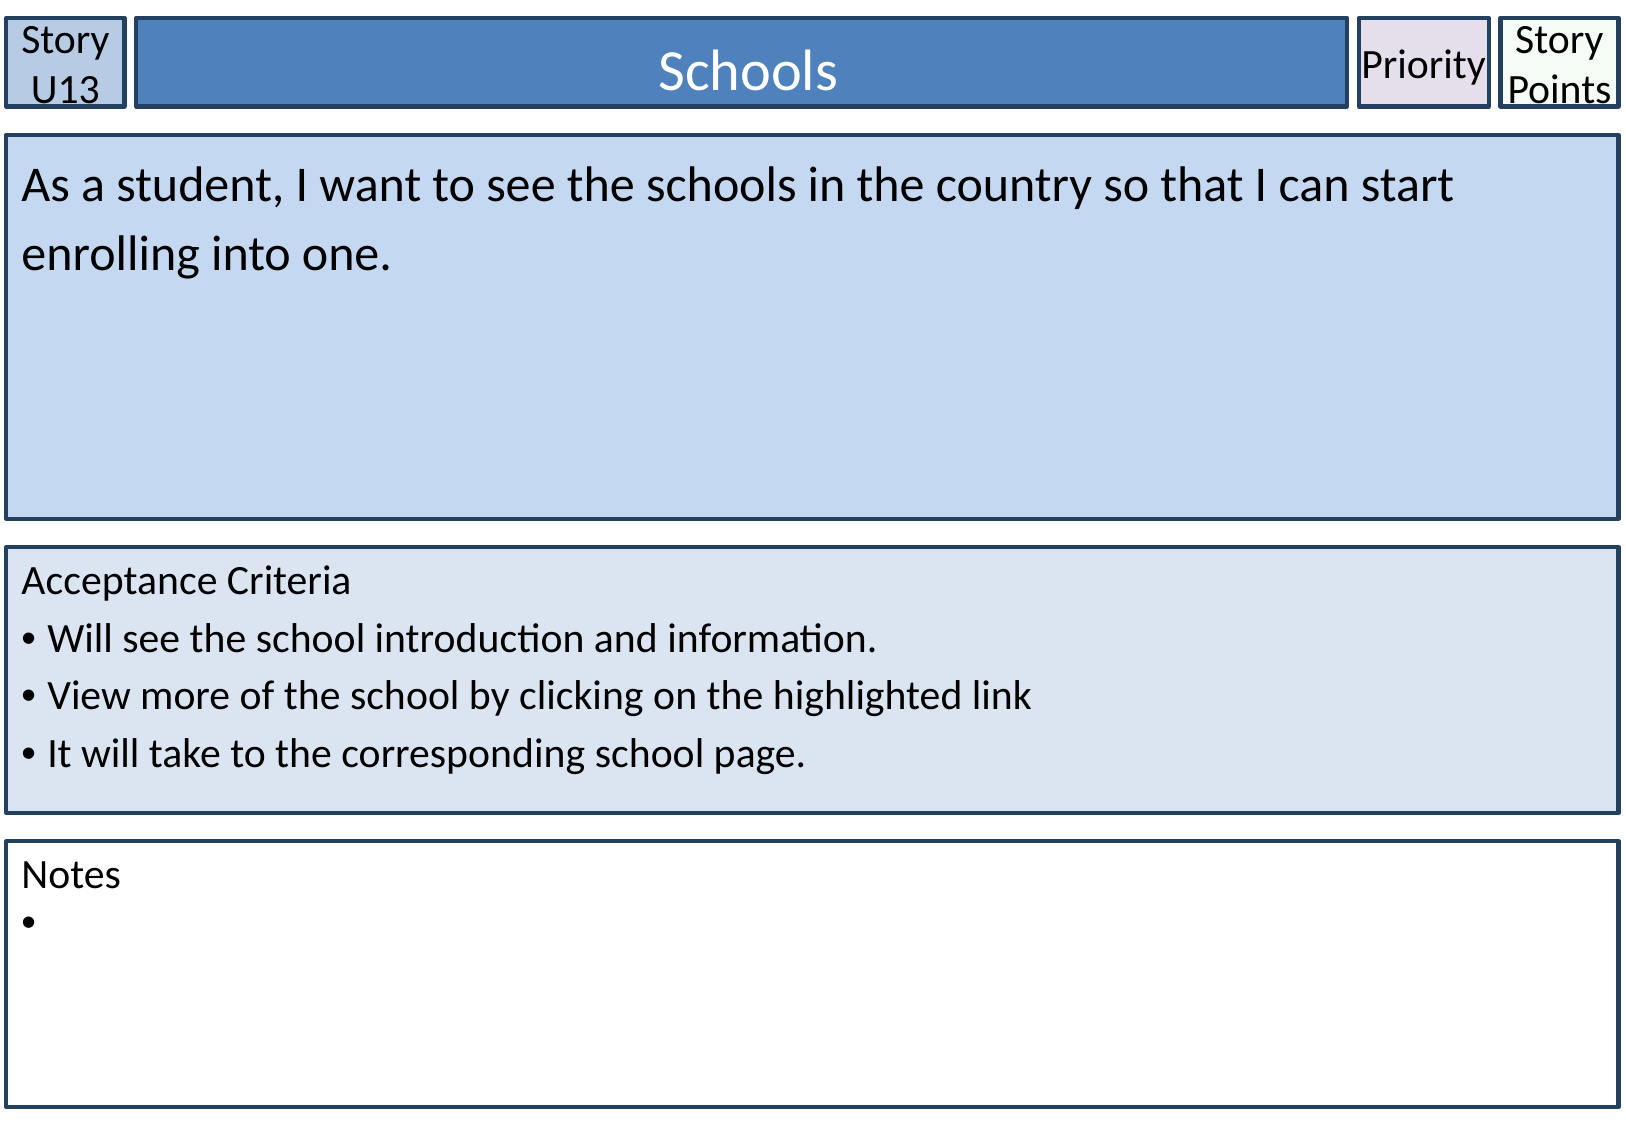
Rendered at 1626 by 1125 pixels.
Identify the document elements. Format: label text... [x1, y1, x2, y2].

text_box Priority [1358, 17, 1489, 107]
text_box Story Points [1500, 17, 1619, 107]
text_box Schools [136, 17, 1347, 107]
text_box Notes [6, 841, 1619, 1107]
text_box As a student, I want to see the schools in the country so that I can start enrolling into one. [6, 134, 1619, 519]
text_box Story U13 [6, 17, 125, 107]
text_box Acceptance Criteria • Will see the school introduction and information. • View more of the school by clicking on the highlighted link • It will take to the corresponding school page. [6, 547, 1619, 813]
